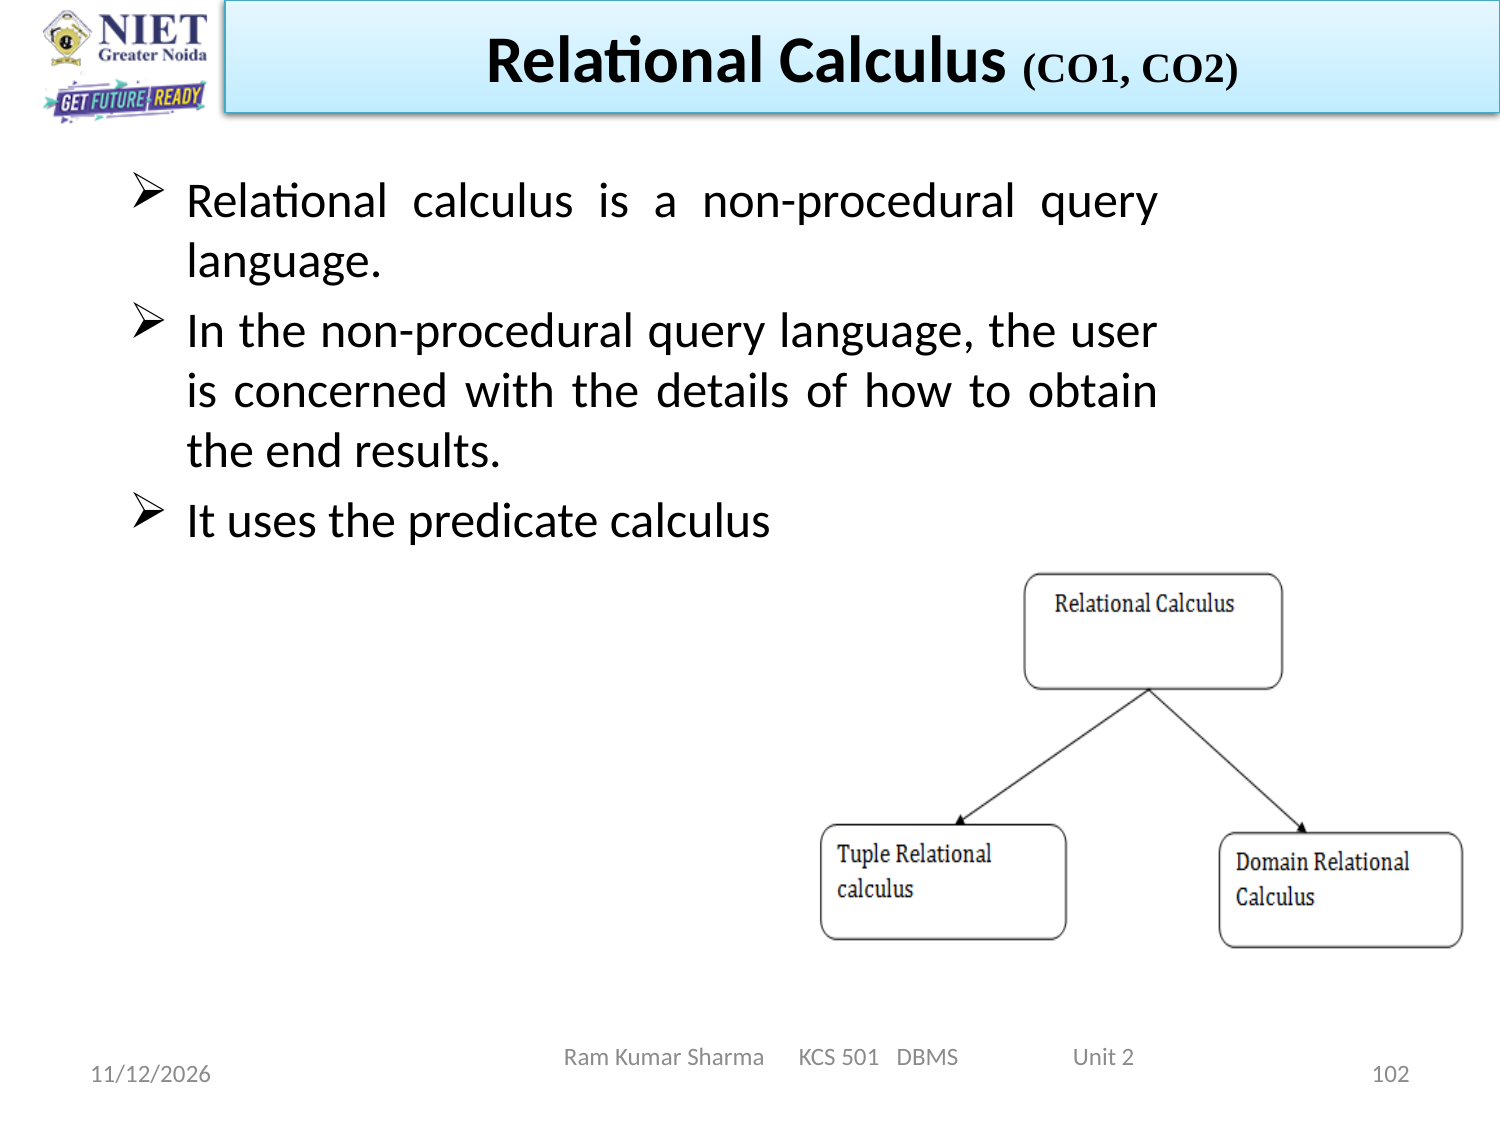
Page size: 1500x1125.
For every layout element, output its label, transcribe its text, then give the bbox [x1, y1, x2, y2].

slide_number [75, 1042, 425, 1103]
list Relational calculus is a non-procedural query language. In the non-procedural query language, the user is concerned with the details of how to obtain the end results. It uses the predicate calculus [114, 159, 1174, 578]
slide_number 102 [1074, 1042, 1425, 1103]
picture [5, 0, 244, 134]
picture [805, 533, 1479, 991]
footer Ram Kumar Sharma KCS 501 DBMS Unit 2 [462, 1025, 1238, 1085]
text_box Relational Calculus (CO1, CO2) [224, 0, 1500, 113]
